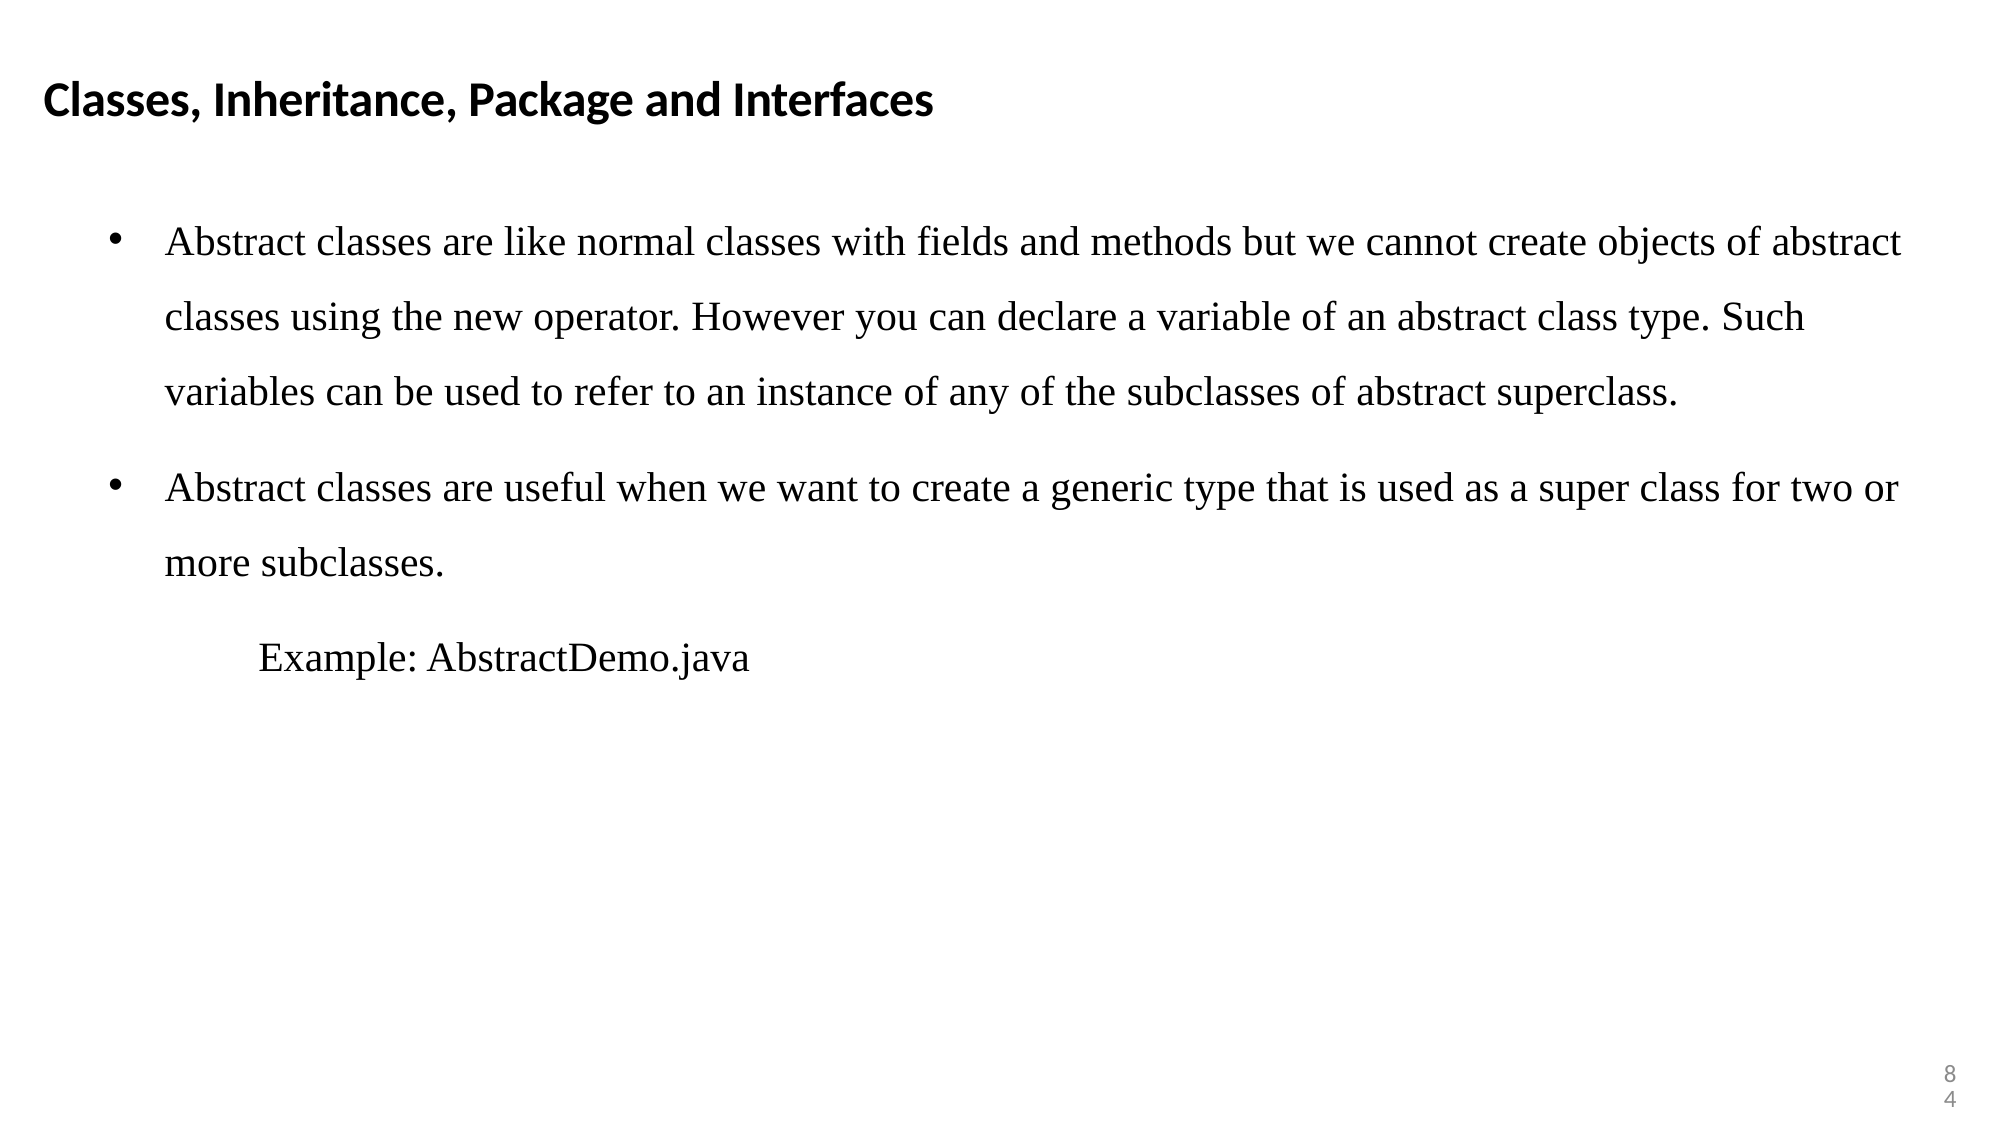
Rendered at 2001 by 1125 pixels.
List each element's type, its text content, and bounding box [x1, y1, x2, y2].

text_box Classes, Inheritance, Package and Interfaces [33, 59, 1716, 135]
slide_number 84 [1929, 1050, 1973, 1095]
text_box Abstract classes are like normal classes with fields and methods but we cannot create objects of abstract classes using the new operator. However you can declare a variable of an abstract class type. Such variables can be used to refer to an instance of any of the subclasses of abstract superclass. Abstract classes are useful when we want to create a generic type that is used as a super class for two or more subclasses. Example: AbstractDemo.java [100, 180, 1949, 688]
